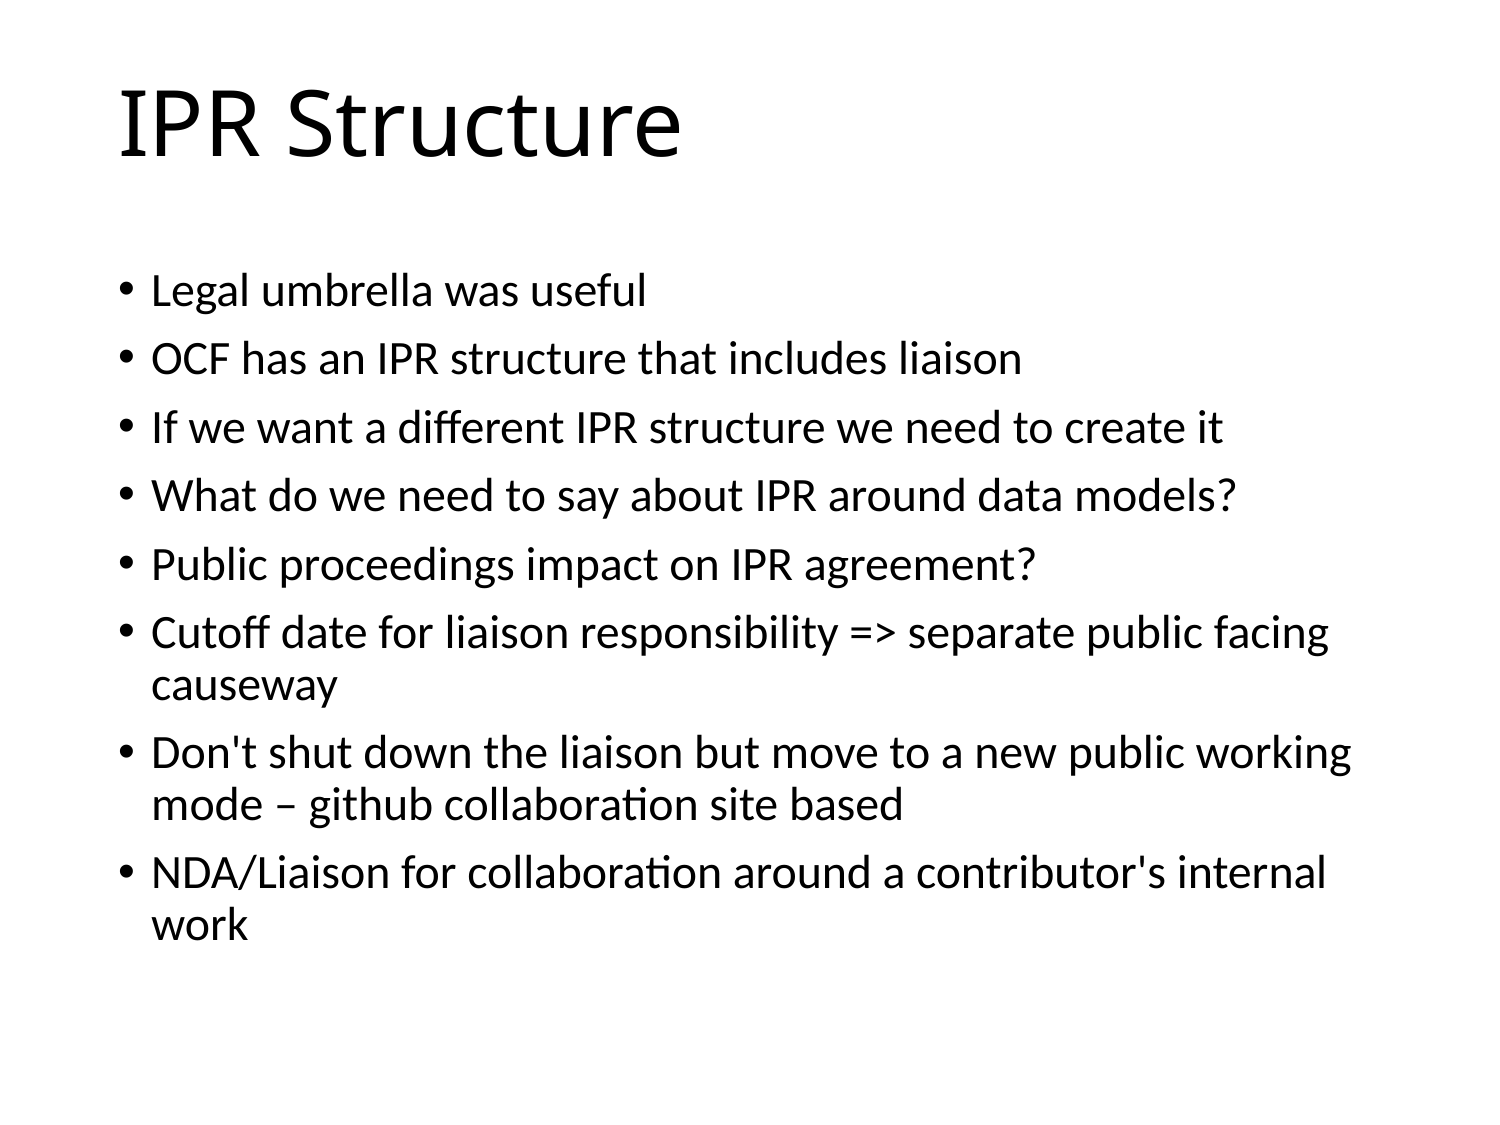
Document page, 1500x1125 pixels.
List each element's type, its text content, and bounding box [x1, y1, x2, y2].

list Legal umbrella was useful OCF has an IPR structure that includes liaison If we want a different IPR structure we need to create it What do we need to say about IPR around data models? Public proceedings impact on IPR agreement? Cutoff date for liaison responsibility => separate public facing causeway Don't shut down the liaison but move to a new public working mode – github collaboration site based NDA/Liaison for collaboration around a contributor's internal work [103, 257, 1397, 972]
title IPR Structure [103, 17, 1397, 236]
